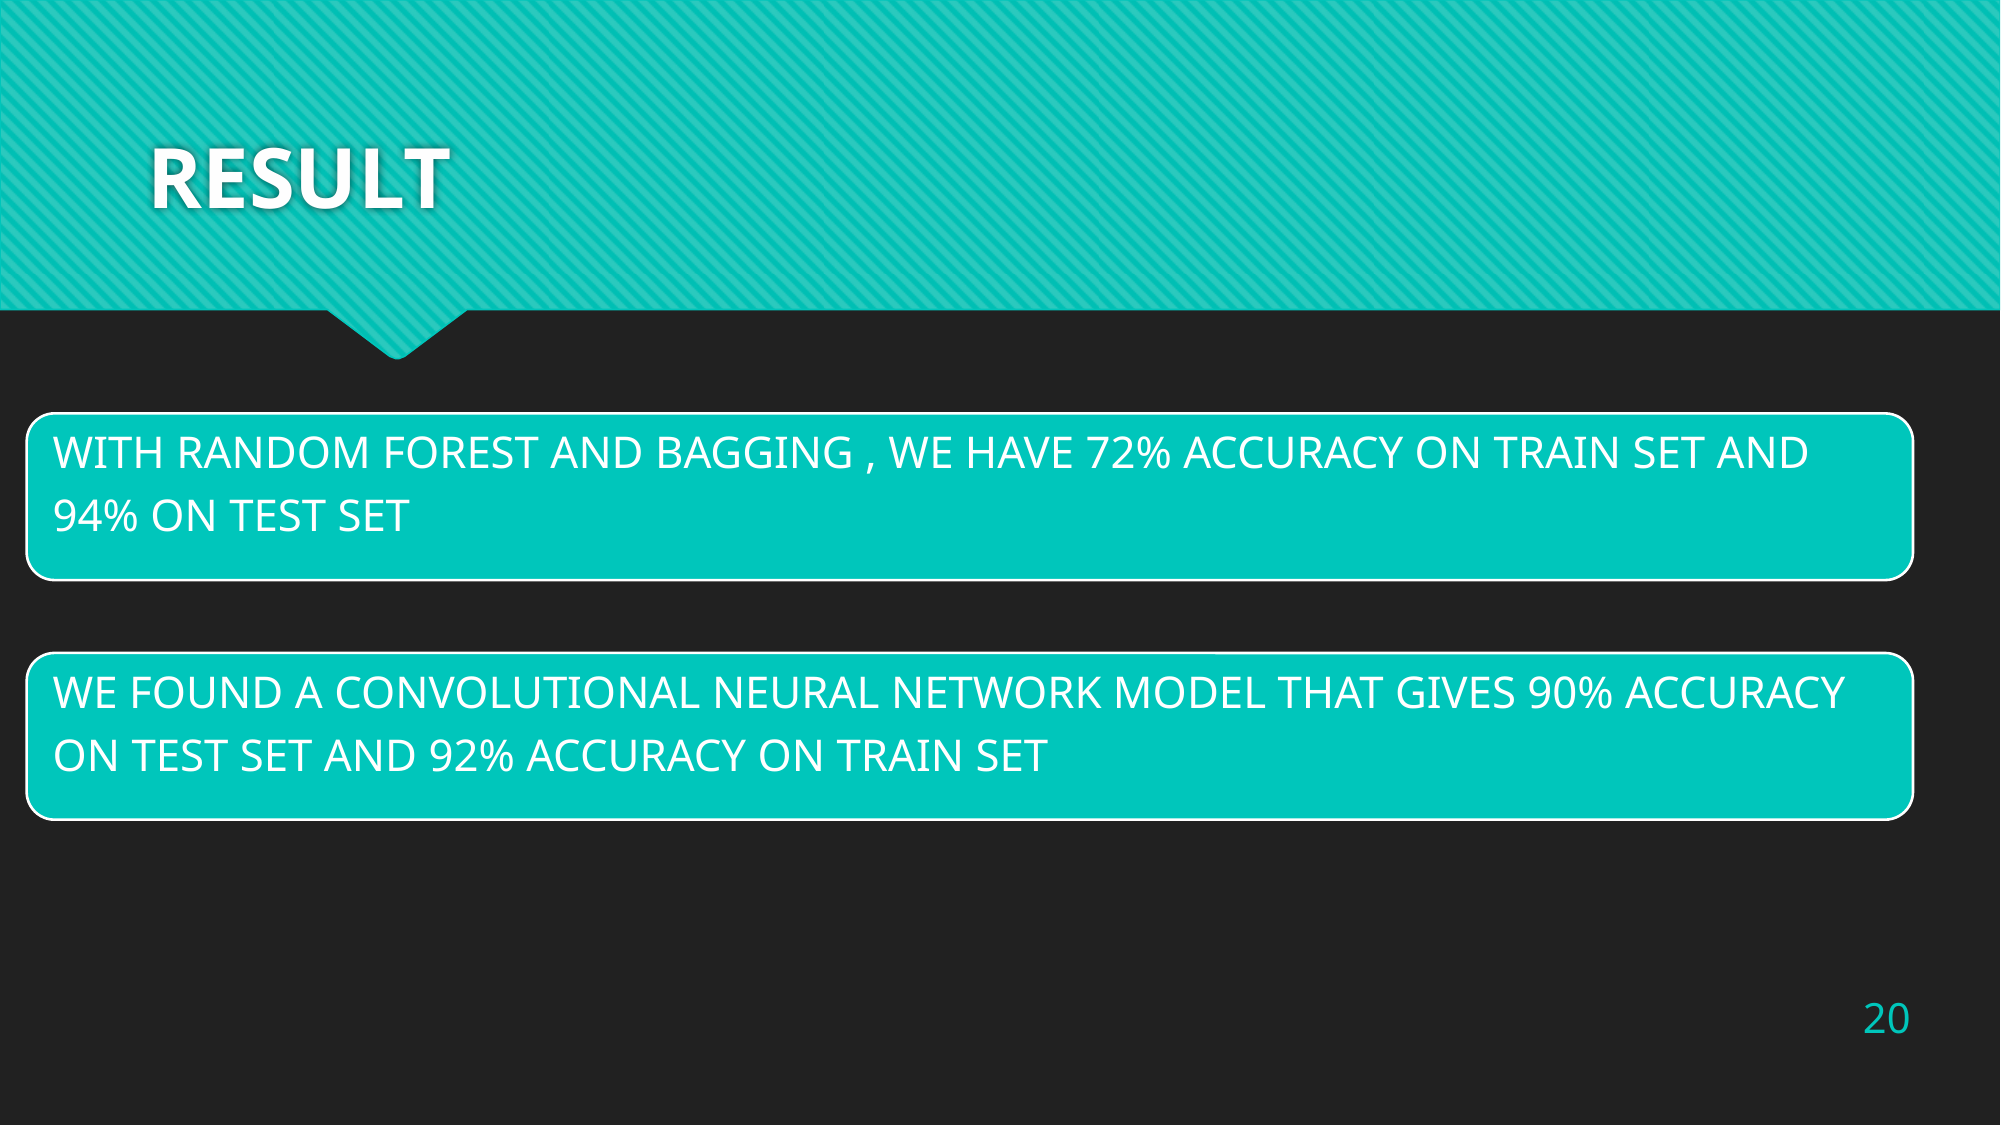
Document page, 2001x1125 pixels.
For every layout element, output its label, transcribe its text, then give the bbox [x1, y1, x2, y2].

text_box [26, 413, 1914, 581]
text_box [26, 652, 1914, 820]
title RESULT [132, 73, 1868, 233]
slide_number 20 [1751, 970, 1926, 1051]
